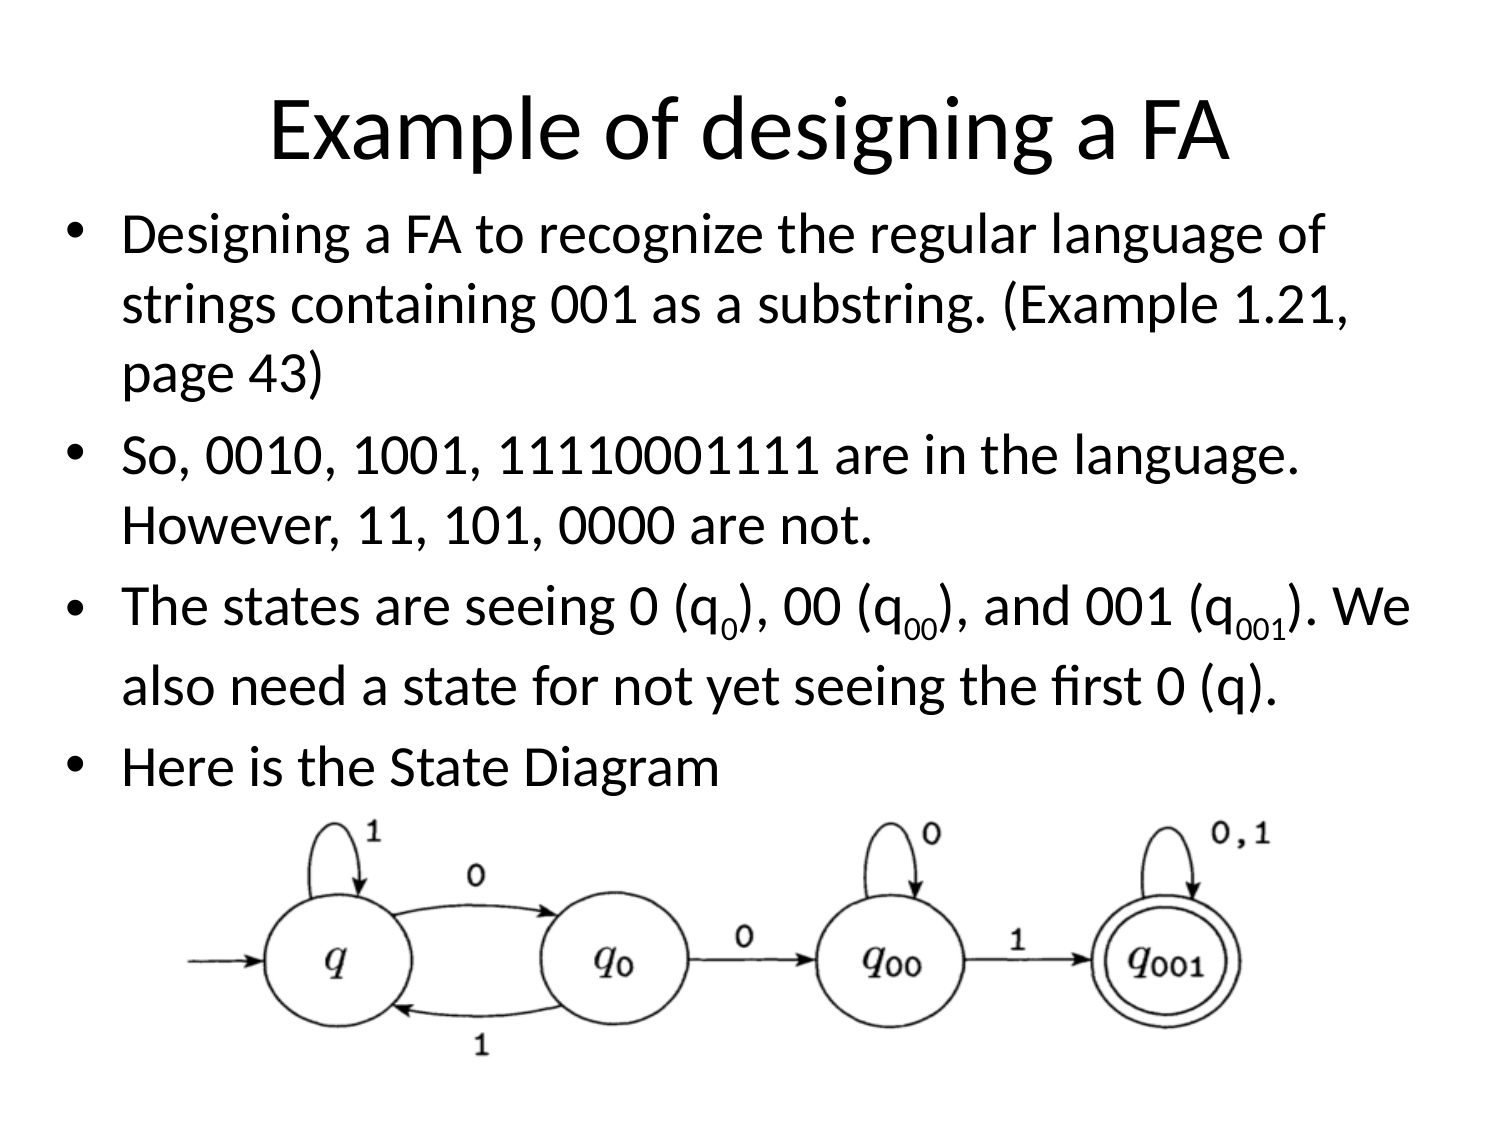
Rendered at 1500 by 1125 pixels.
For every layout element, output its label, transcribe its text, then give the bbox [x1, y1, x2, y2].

list Designing a FA to recognize the regular language of strings containing 001 as a substring. (Example 1.21, page 43) So, 0010, 1001, 11110001111 are in the language. However, 11, 101, 0000 are not. The states are seeing 0 (q0), 00 (q00), and 001 (q001). We also need a state for not yet seeing the first 0 (q). Here is the State Diagram [50, 187, 1463, 1100]
picture [137, 799, 1288, 1070]
title Example of designing a FA [75, 45, 1425, 187]
